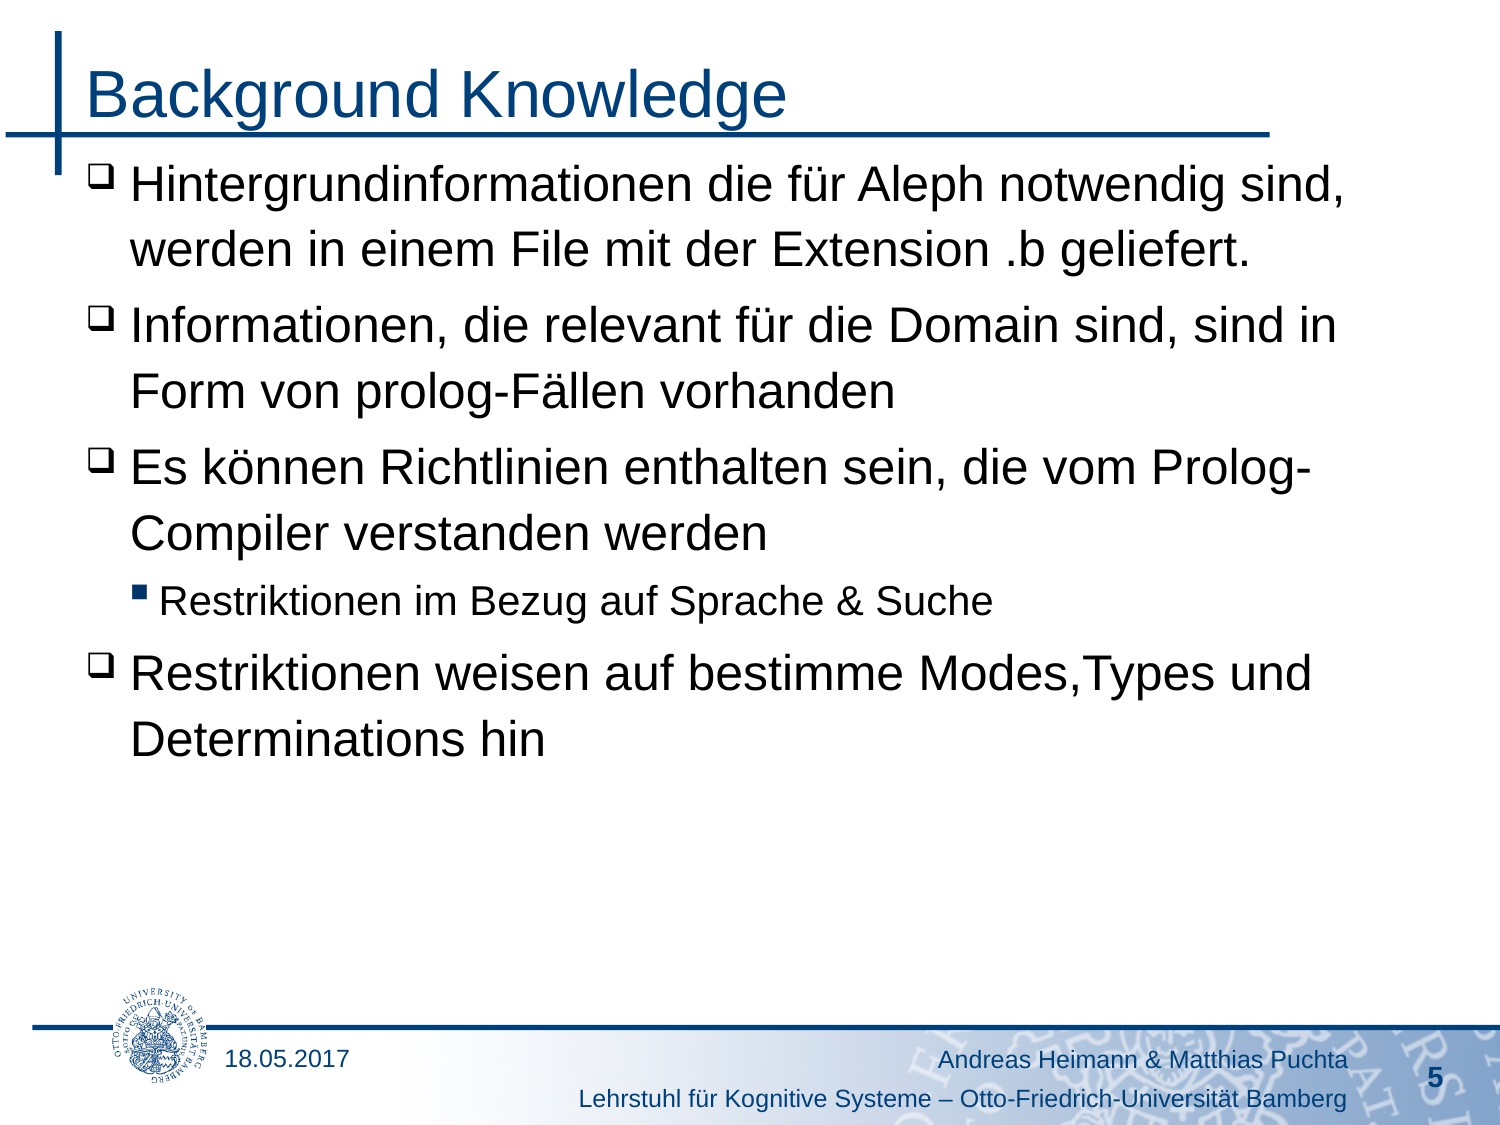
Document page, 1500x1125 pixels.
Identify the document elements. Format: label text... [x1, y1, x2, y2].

list Hintergrundinformationen die für Aleph notwendig sind, werden in einem File mit der Extension .b geliefert. Informationen, die relevant für die Domain sind, sind in Form von prolog-Fällen vorhanden Es können Richtlinien enthalten sein, die vom Prolog-Compiler verstanden werden Restriktionen im Bezug auf Sprache & Suche Restriktionen weisen auf bestimme Modes,Types und Determinations hin [70, 137, 1477, 1045]
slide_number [218, 1045, 432, 1097]
title Background Knowledge [70, 43, 1365, 137]
slide_number 5 [1380, 1051, 1460, 1107]
footer Andreas Heimann & Matthias Puchta [451, 1045, 1353, 1083]
picture [0, 1026, 1500, 1125]
